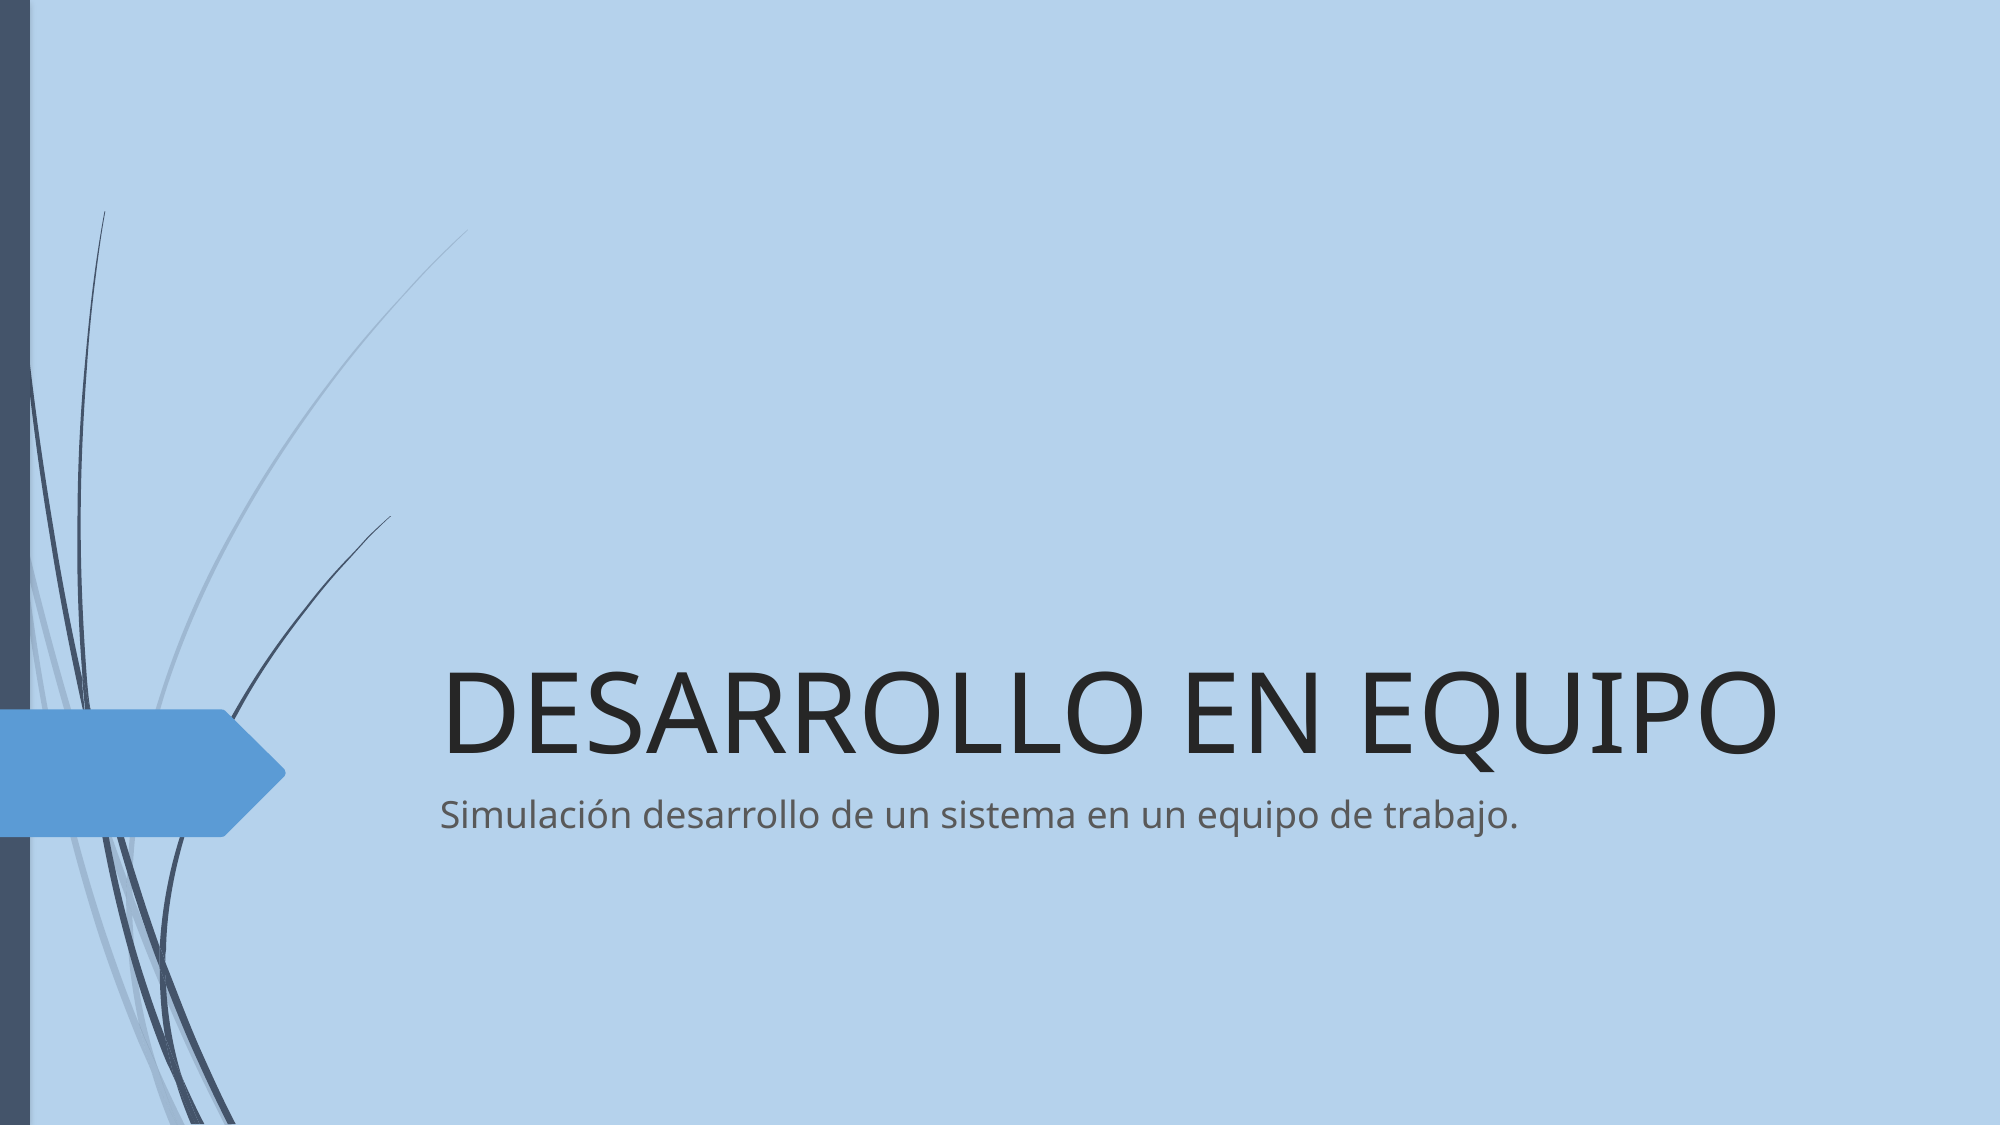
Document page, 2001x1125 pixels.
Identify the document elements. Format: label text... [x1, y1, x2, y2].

subtitle Simulación desarrollo de un sistema en un equipo de trabajo. [424, 783, 1888, 969]
title DESARROLLO EN EQUIPO [424, 412, 1888, 783]
